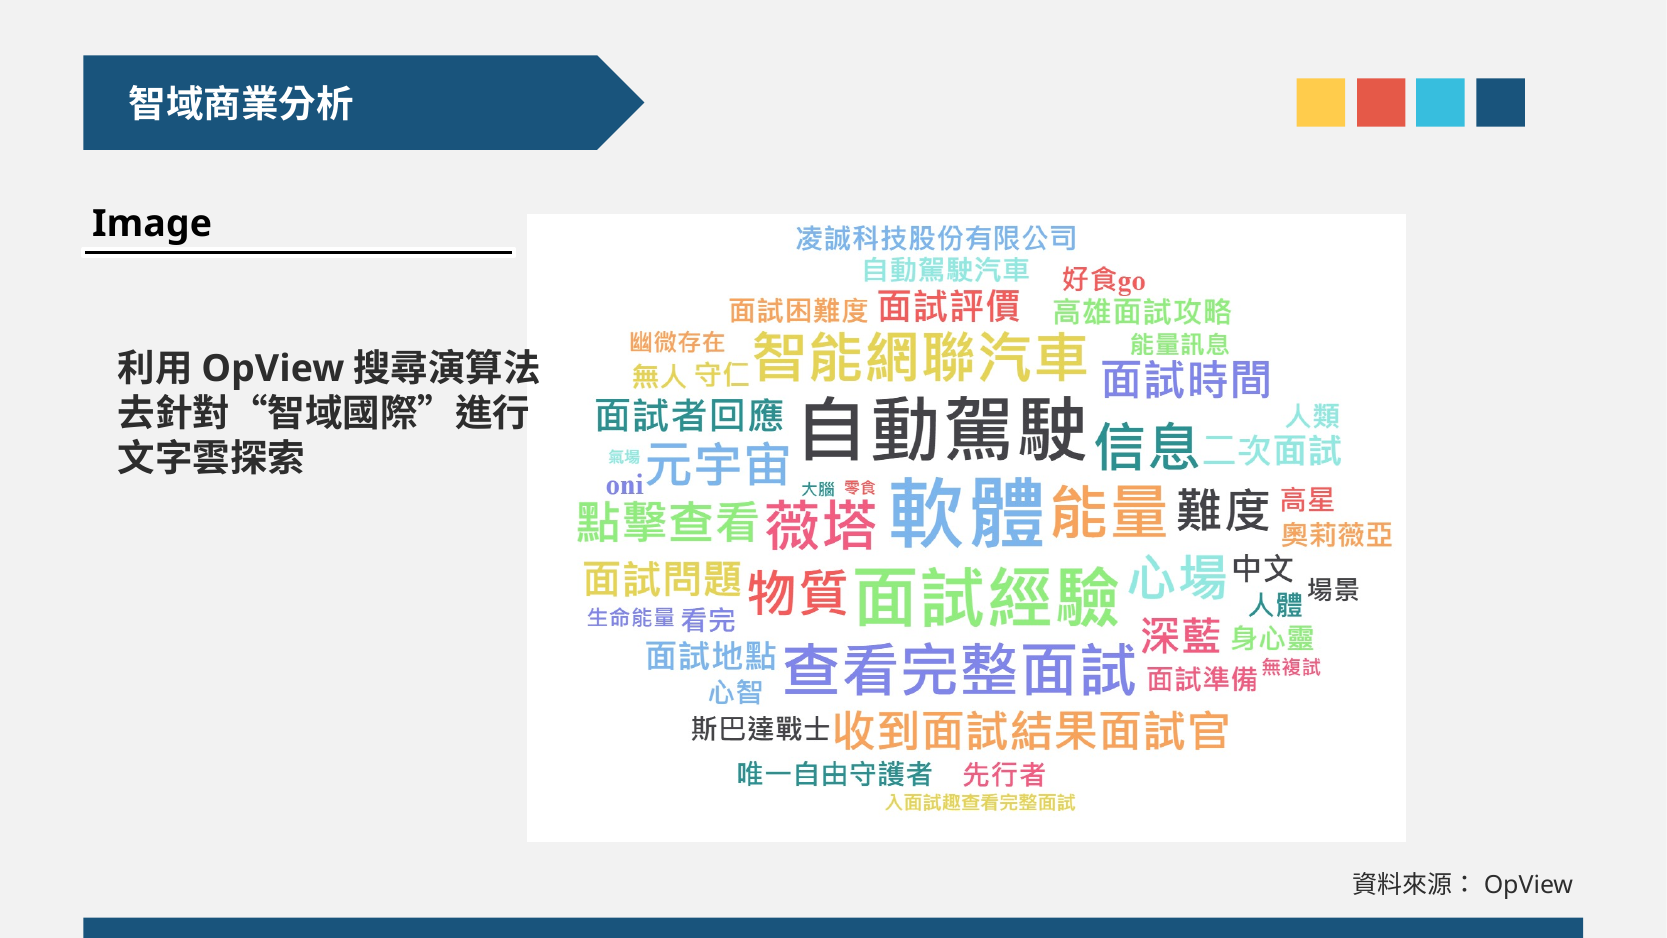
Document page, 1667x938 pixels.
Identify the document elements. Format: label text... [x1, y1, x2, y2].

text_box 利用OpView搜尋演算法去針對“智域國際”進行文字雲探索 [102, 336, 522, 487]
picture [527, 214, 1406, 842]
text_box [1355, 76, 1408, 129]
text_box 智域商業分析 [114, 72, 369, 132]
text_box [81, 53, 647, 152]
text_box [1474, 76, 1527, 129]
text_box Image [77, 191, 562, 252]
text_box [81, 915, 1585, 938]
text_box [81, 252, 516, 258]
text_box 資料來源：OpView [1337, 846, 1615, 907]
text_box [1414, 76, 1467, 129]
text_box [1295, 76, 1347, 129]
